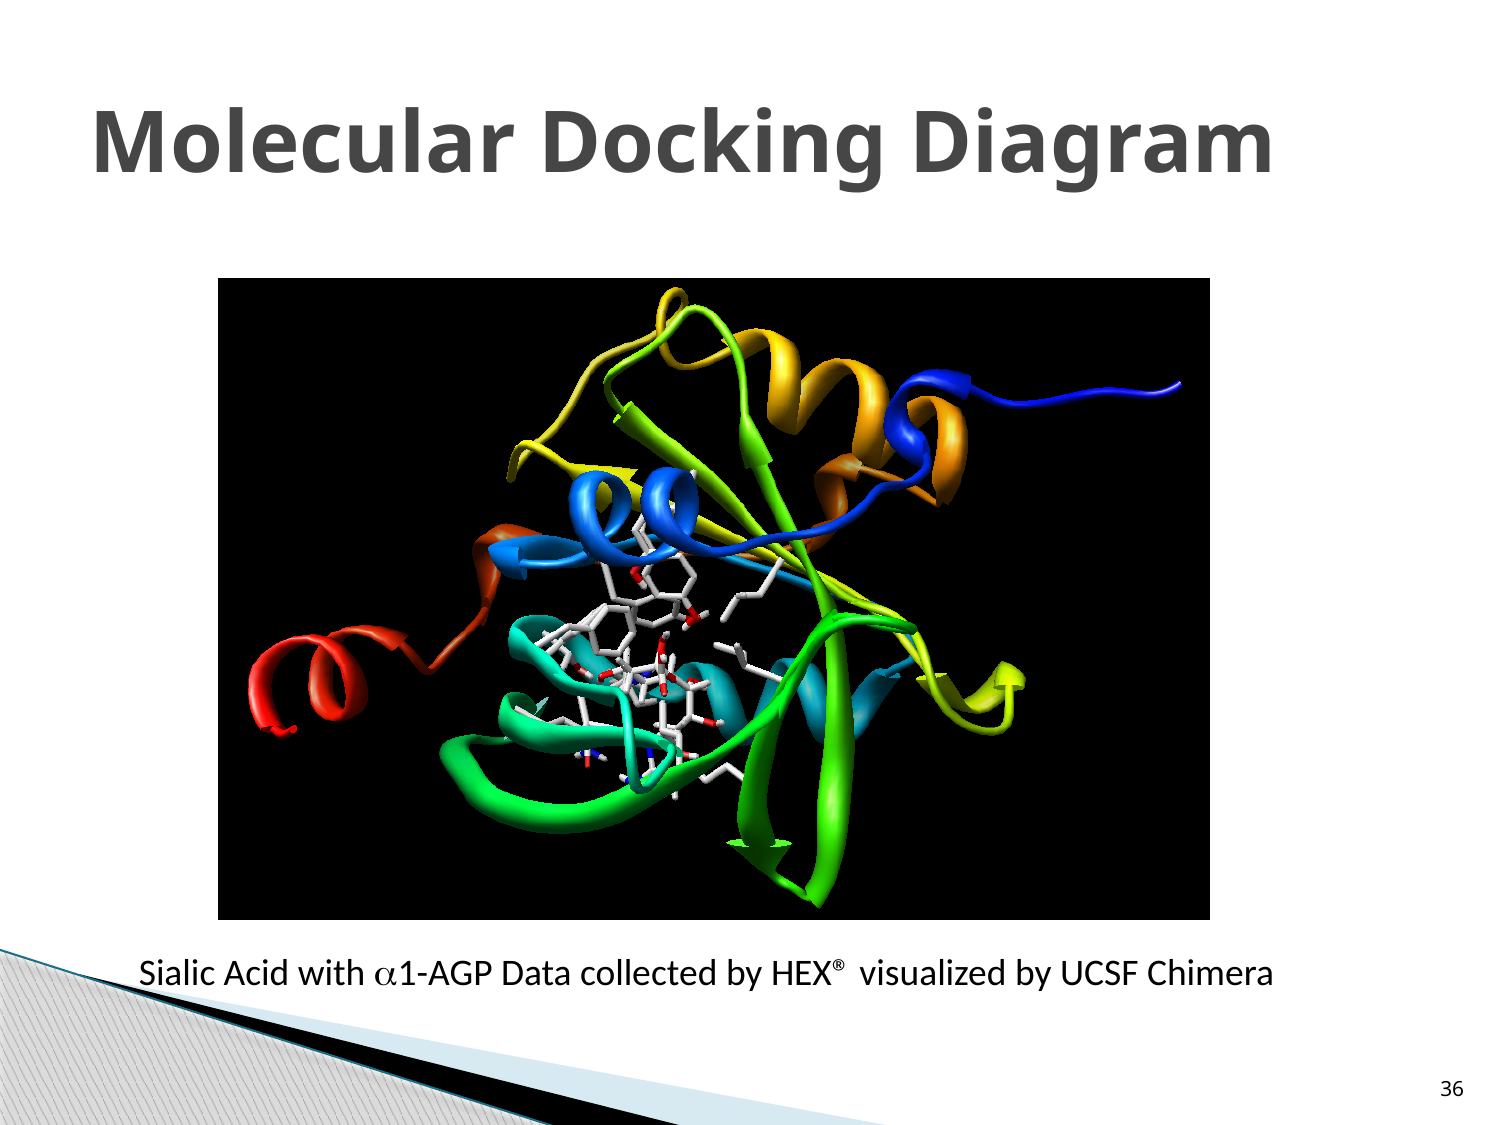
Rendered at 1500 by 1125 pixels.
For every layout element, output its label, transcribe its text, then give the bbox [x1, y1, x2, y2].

slide_number 36 [1418, 1051, 1479, 1112]
picture [218, 278, 1211, 921]
title Molecular Docking Diagram [75, 45, 1425, 233]
text_box Sialic Acid with a1-AGP Data collected by HEX® visualized by UCSF Chimera [123, 940, 1462, 1001]
